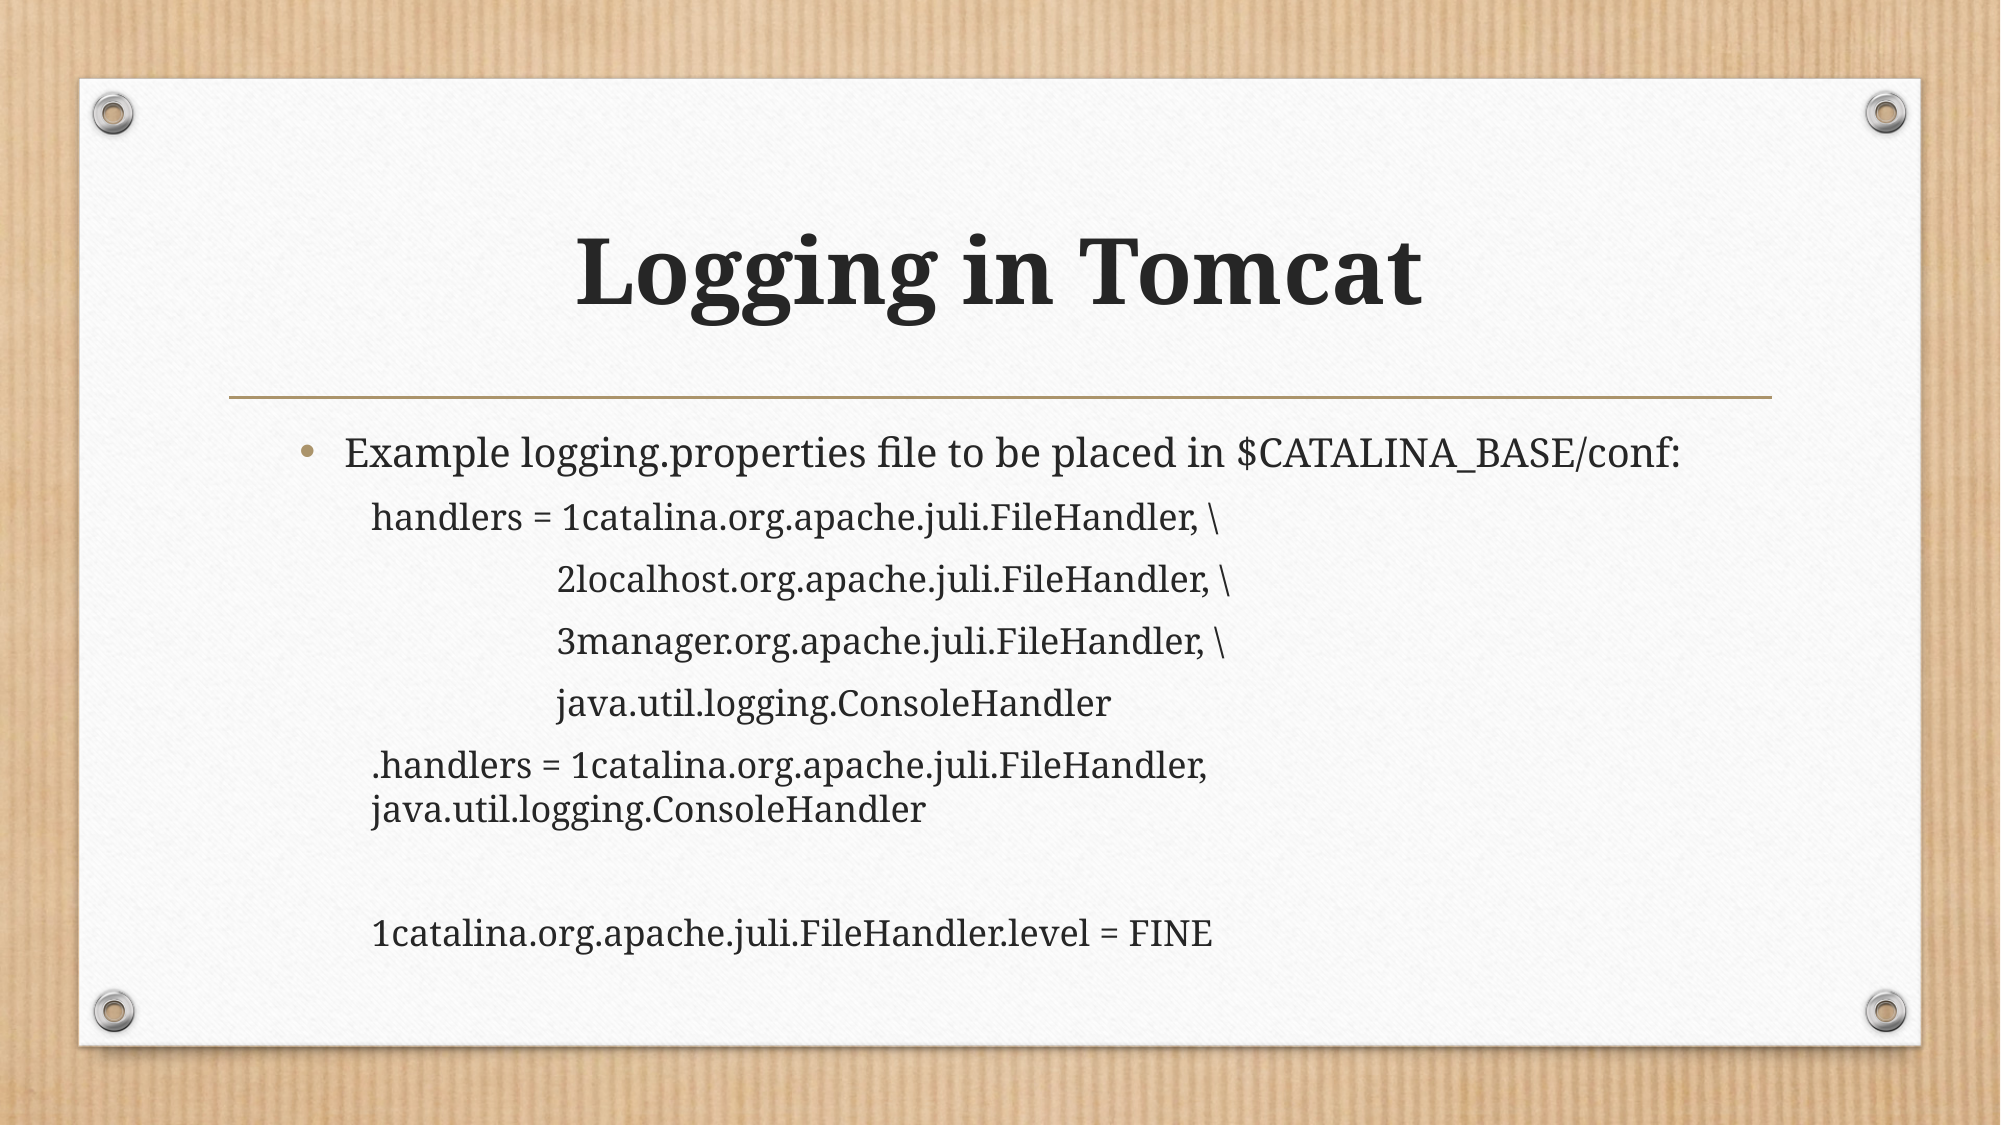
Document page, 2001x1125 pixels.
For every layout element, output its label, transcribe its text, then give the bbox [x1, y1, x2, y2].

title Logging in Tomcat [212, 161, 1788, 375]
list Example logging.properties file to be placed in $CATALINA_BASE/conf: handlers = 1catalina.org.apache.juli.FileHandler, \ 2localhost.org.apache.juli.FileHandler, \ 3manager.org.apache.juli.FileHandler, \ java.util.logging.ConsoleHandler .handlers = 1catalina.org.apache.juli.FileHandler, java.util.logging.ConsoleHandler 1catalina.org.apache.juli.FileHandler.level = FINE [212, 419, 1788, 964]
picture [0, 0, 2001, 1125]
